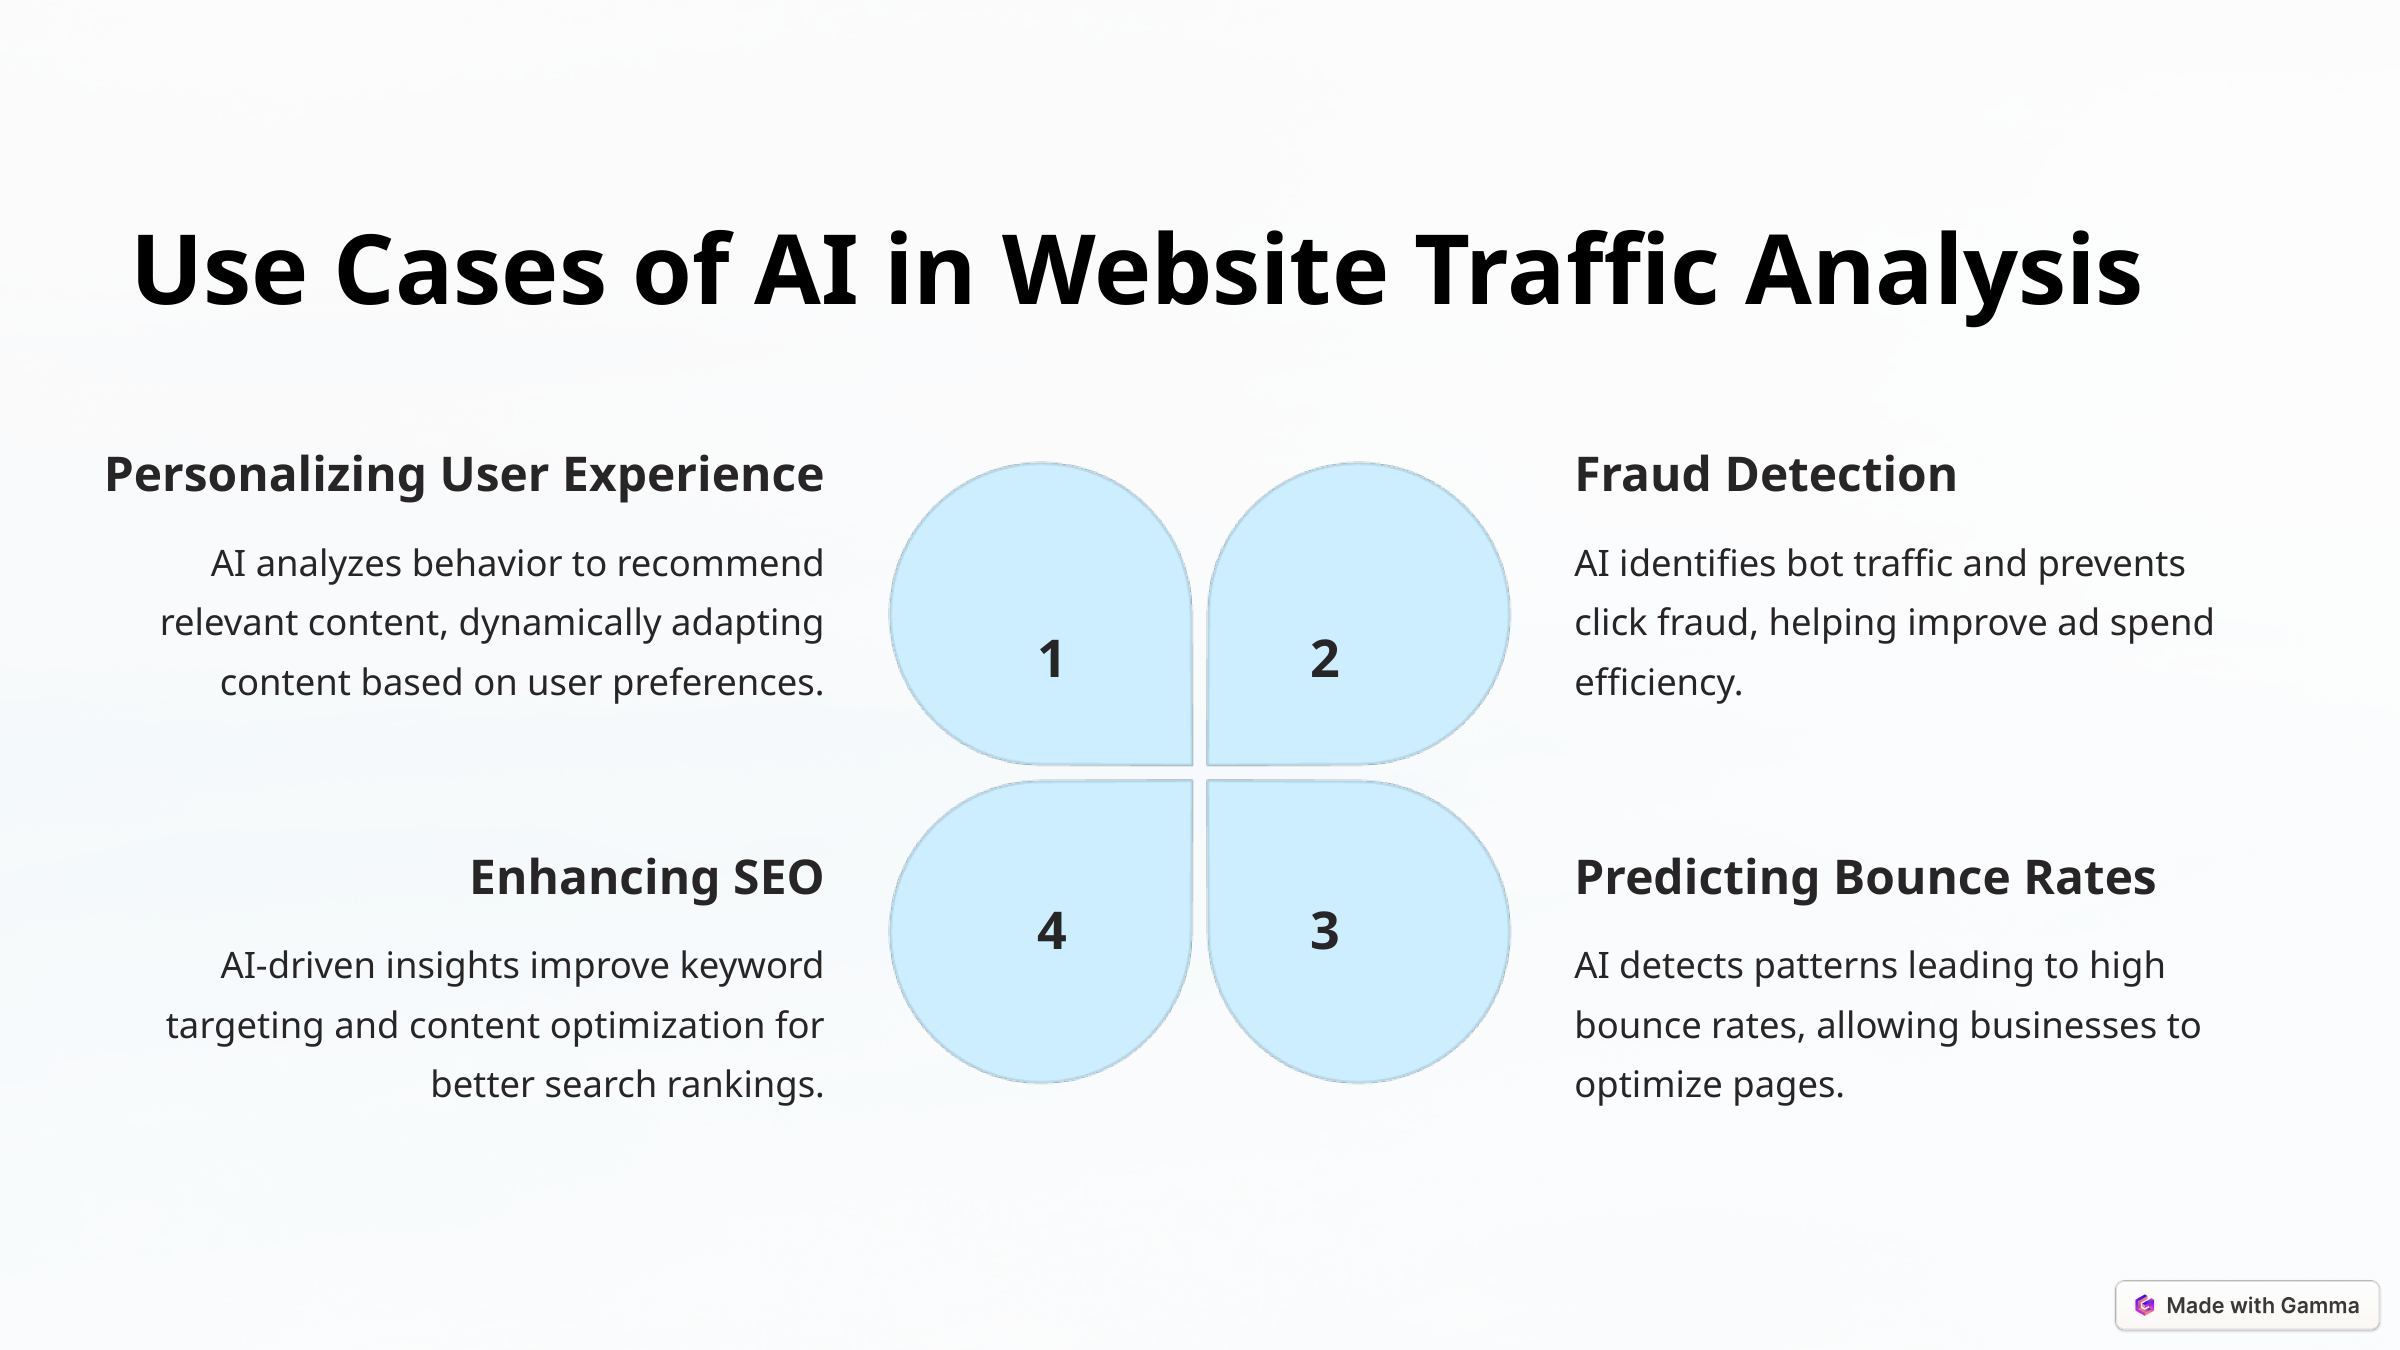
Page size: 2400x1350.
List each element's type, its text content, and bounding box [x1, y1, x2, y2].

picture [2106, 1271, 2389, 1339]
text_box Personalizing User Experience [143, 441, 825, 503]
text_box AI-driven insights improve keyword targeting and content optimization for better search rankings. [130, 926, 825, 1106]
text_box AI identifies bot traffic and prevents click fraud, helping improve ad spend efficiency. [1575, 524, 2270, 703]
text_box AI detects patterns leading to high bounce rates, allowing businesses to optimize pages. [1575, 926, 2270, 1106]
text_box Predicting Bounce Rates [1575, 843, 2121, 905]
text_box Use Cases of AI in Website Traffic Analysis [130, 202, 2024, 325]
picture [825, 398, 1575, 1148]
text_box Fraud Detection [1575, 441, 2063, 503]
text_box Enhancing SEO [337, 843, 825, 905]
text_box AI analyzes behavior to recommend relevant content, dynamically adapting content based on user preferences. [130, 524, 825, 703]
